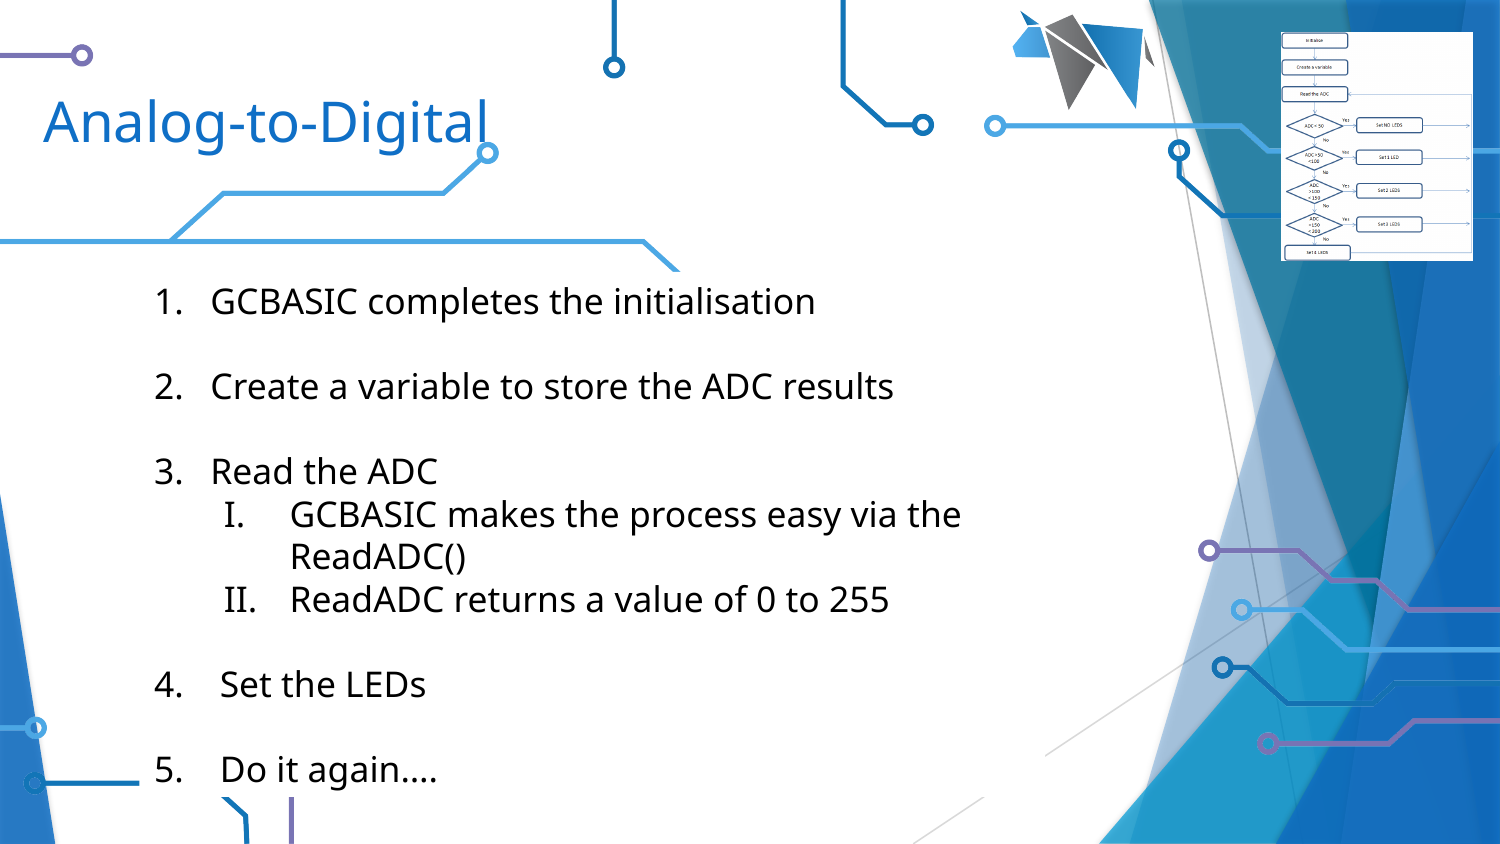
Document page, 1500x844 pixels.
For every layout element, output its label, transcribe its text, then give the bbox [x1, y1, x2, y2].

picture [0, 0, 1500, 844]
text_box GCBASIC completes the initialisation Create a variable to store the ADC results Read the ADC GCBASIC makes the process easy via the ReadADC() ReadADC returns a value of 0 to 255 Set the LEDs Do it again…. [139, 271, 1046, 797]
title Analog-to-Digital [29, 79, 916, 242]
